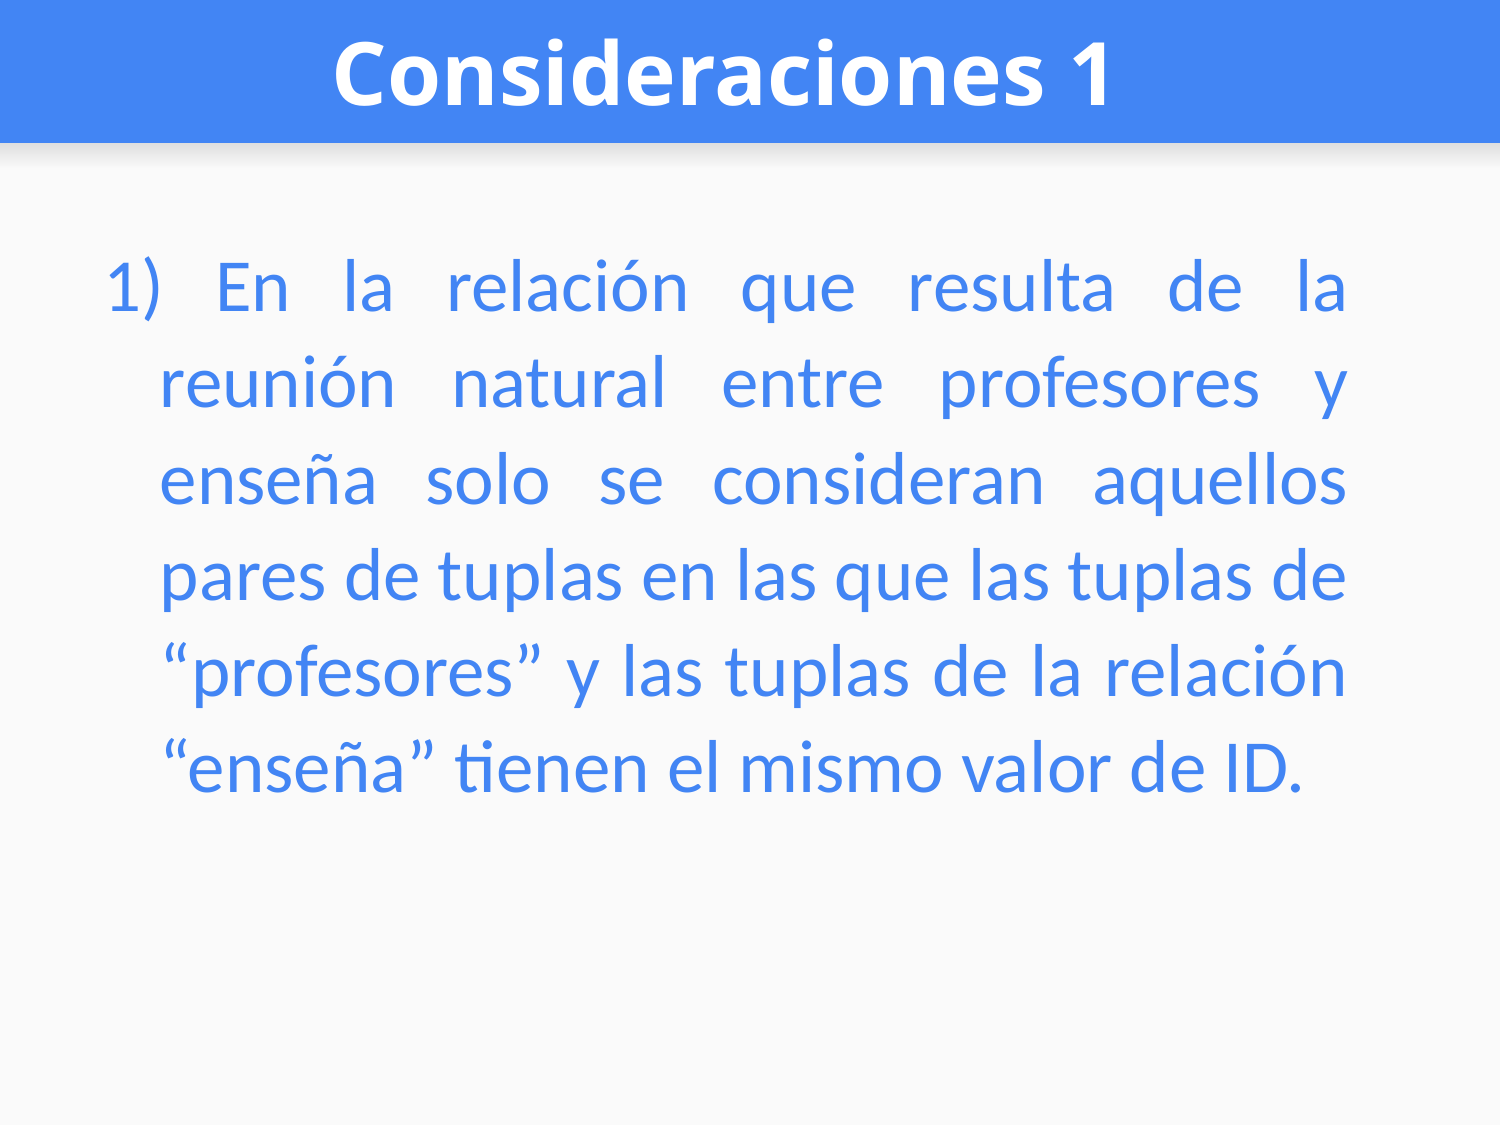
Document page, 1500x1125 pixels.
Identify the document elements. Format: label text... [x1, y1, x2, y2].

title Consideraciones 1 [16, 3, 1464, 104]
text_box [0, 104, 1500, 179]
text_box En la relación que resulta de la reunión natural entre profesores y enseña solo se consideran aquellos pares de tuplas en las que las tuplas de “profesores” y las tuplas de la relación “enseña” tienen el mismo valor de ID. [88, 222, 1365, 915]
